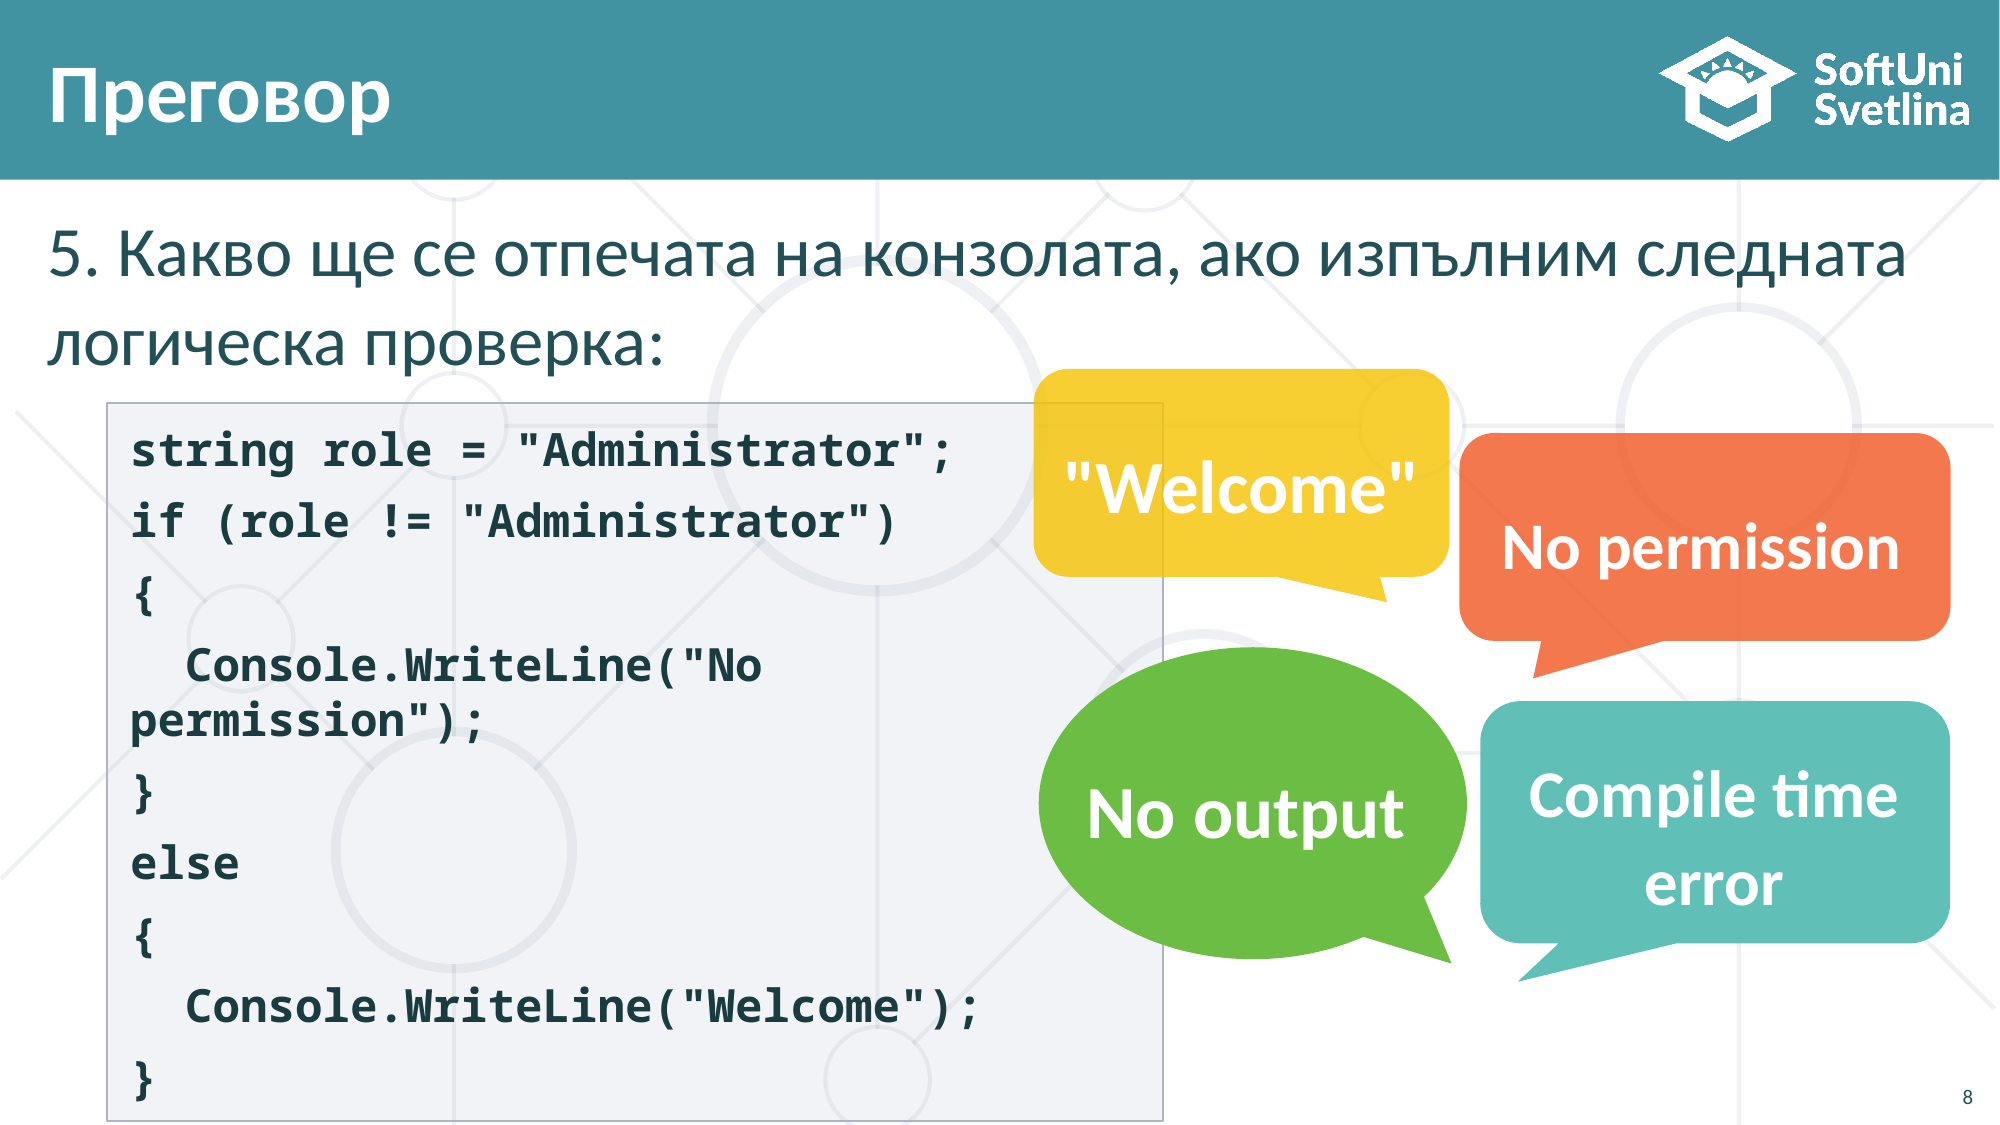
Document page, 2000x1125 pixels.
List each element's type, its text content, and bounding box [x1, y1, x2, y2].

picture [1653, 32, 1971, 146]
slide_number 8 [1927, 1067, 1989, 1117]
text_box string role = "Administrator"; if (role != "Administrator") { Console.WriteLine("No permission"); } else { Console.WriteLine("Welcome"); } [106, 402, 1163, 1122]
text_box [987, 647, 1468, 960]
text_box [1459, 432, 1977, 642]
list 5. Какво ще се отпечата на конзолата, ако изпълним следната логическа проверка: [29, 195, 1967, 1046]
title Преговор [31, 16, 1638, 162]
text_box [1480, 700, 1951, 944]
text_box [1033, 368, 1450, 577]
